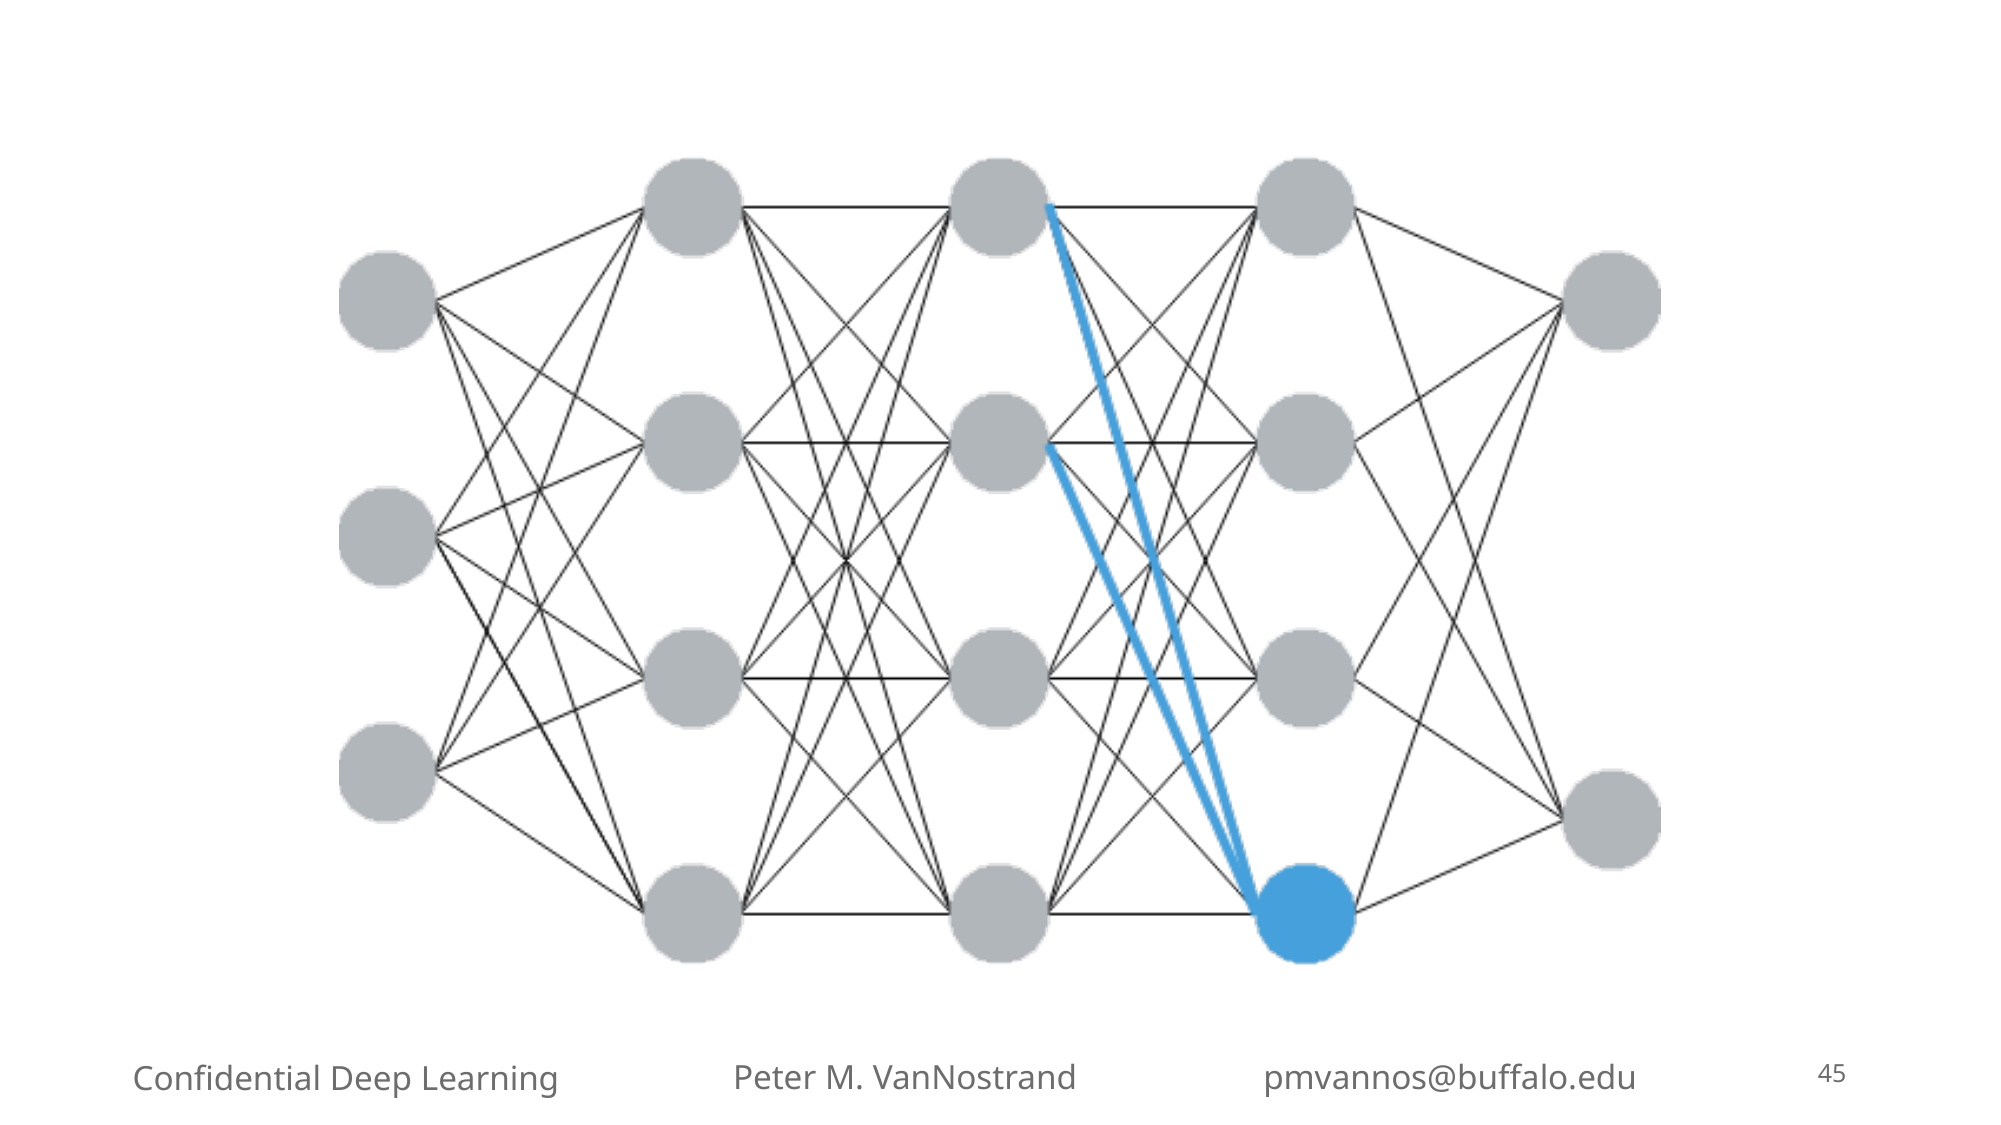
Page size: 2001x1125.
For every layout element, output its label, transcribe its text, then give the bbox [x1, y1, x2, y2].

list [339, 109, 1661, 1016]
slide_number 45 [1782, 1050, 1883, 1100]
